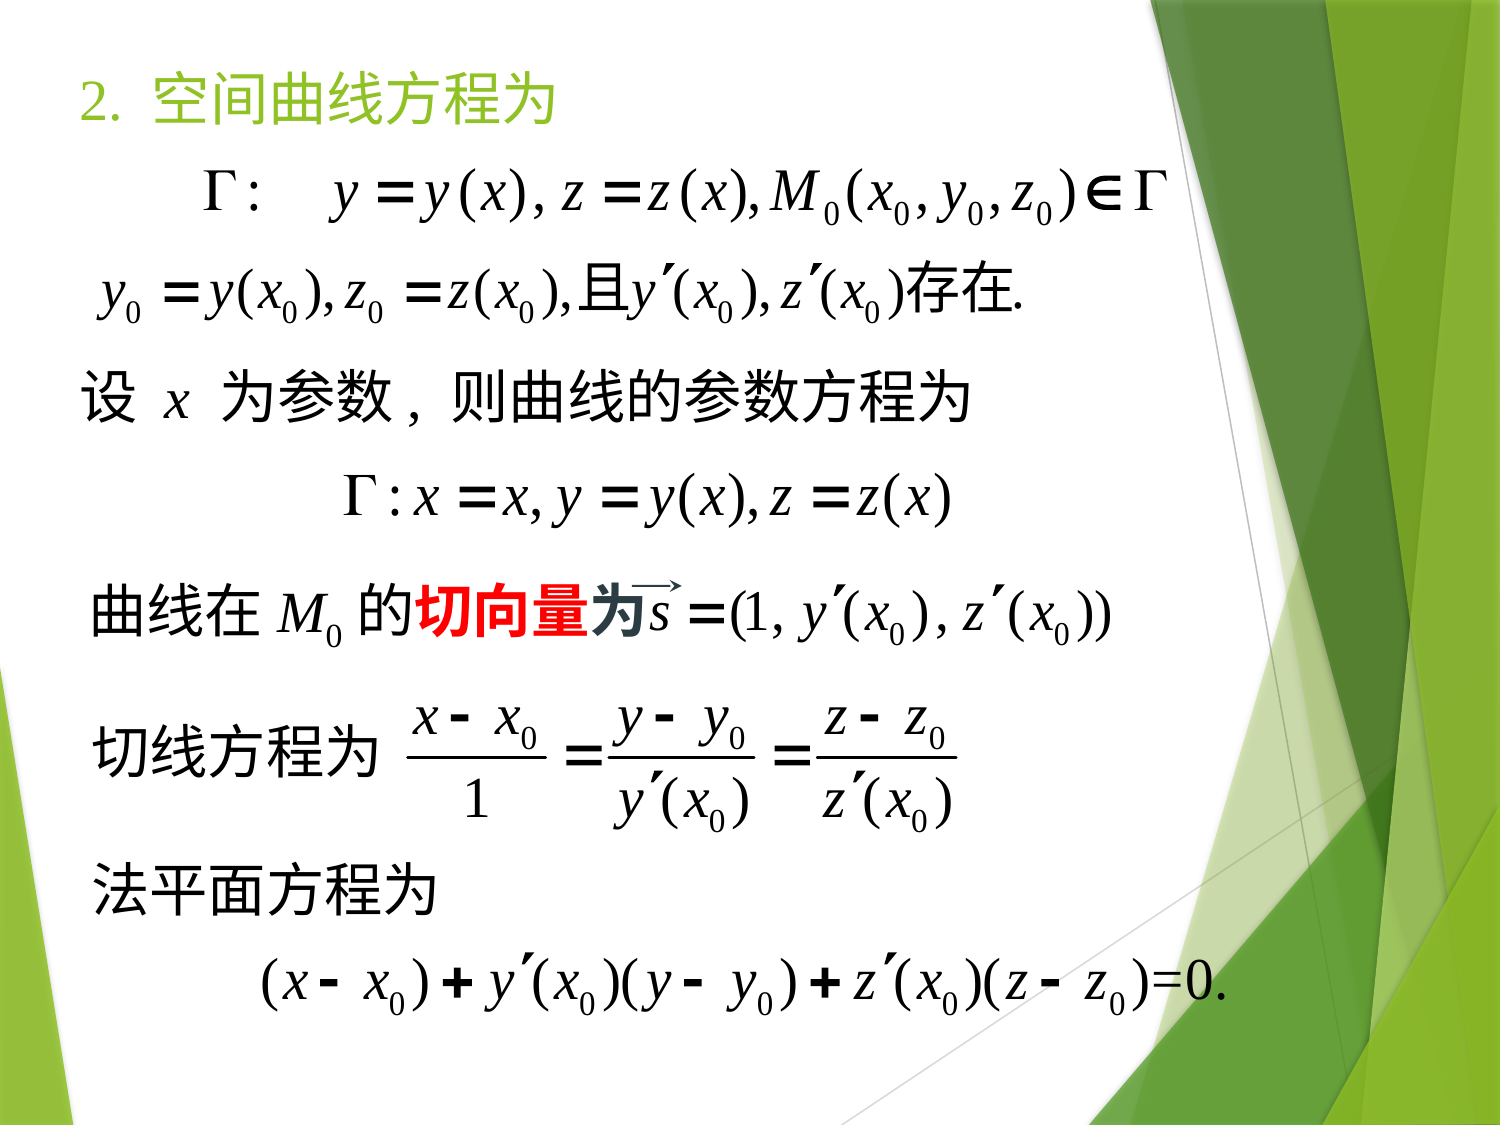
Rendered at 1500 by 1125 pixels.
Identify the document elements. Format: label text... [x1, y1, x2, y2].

text_box 法平面方程为 [76, 846, 479, 931]
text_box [631, 572, 1125, 660]
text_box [86, 251, 1035, 338]
text_box 设 x 为参数, 则曲线的参数方程为 [64, 352, 998, 438]
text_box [397, 675, 967, 846]
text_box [334, 458, 964, 541]
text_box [251, 939, 1235, 1031]
text_box 切线方程为 [76, 707, 392, 793]
text_box 曲线在M0的切向量为 [73, 567, 786, 662]
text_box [194, 148, 1177, 241]
text_box 2. 空间曲线方程为 [64, 54, 739, 140]
